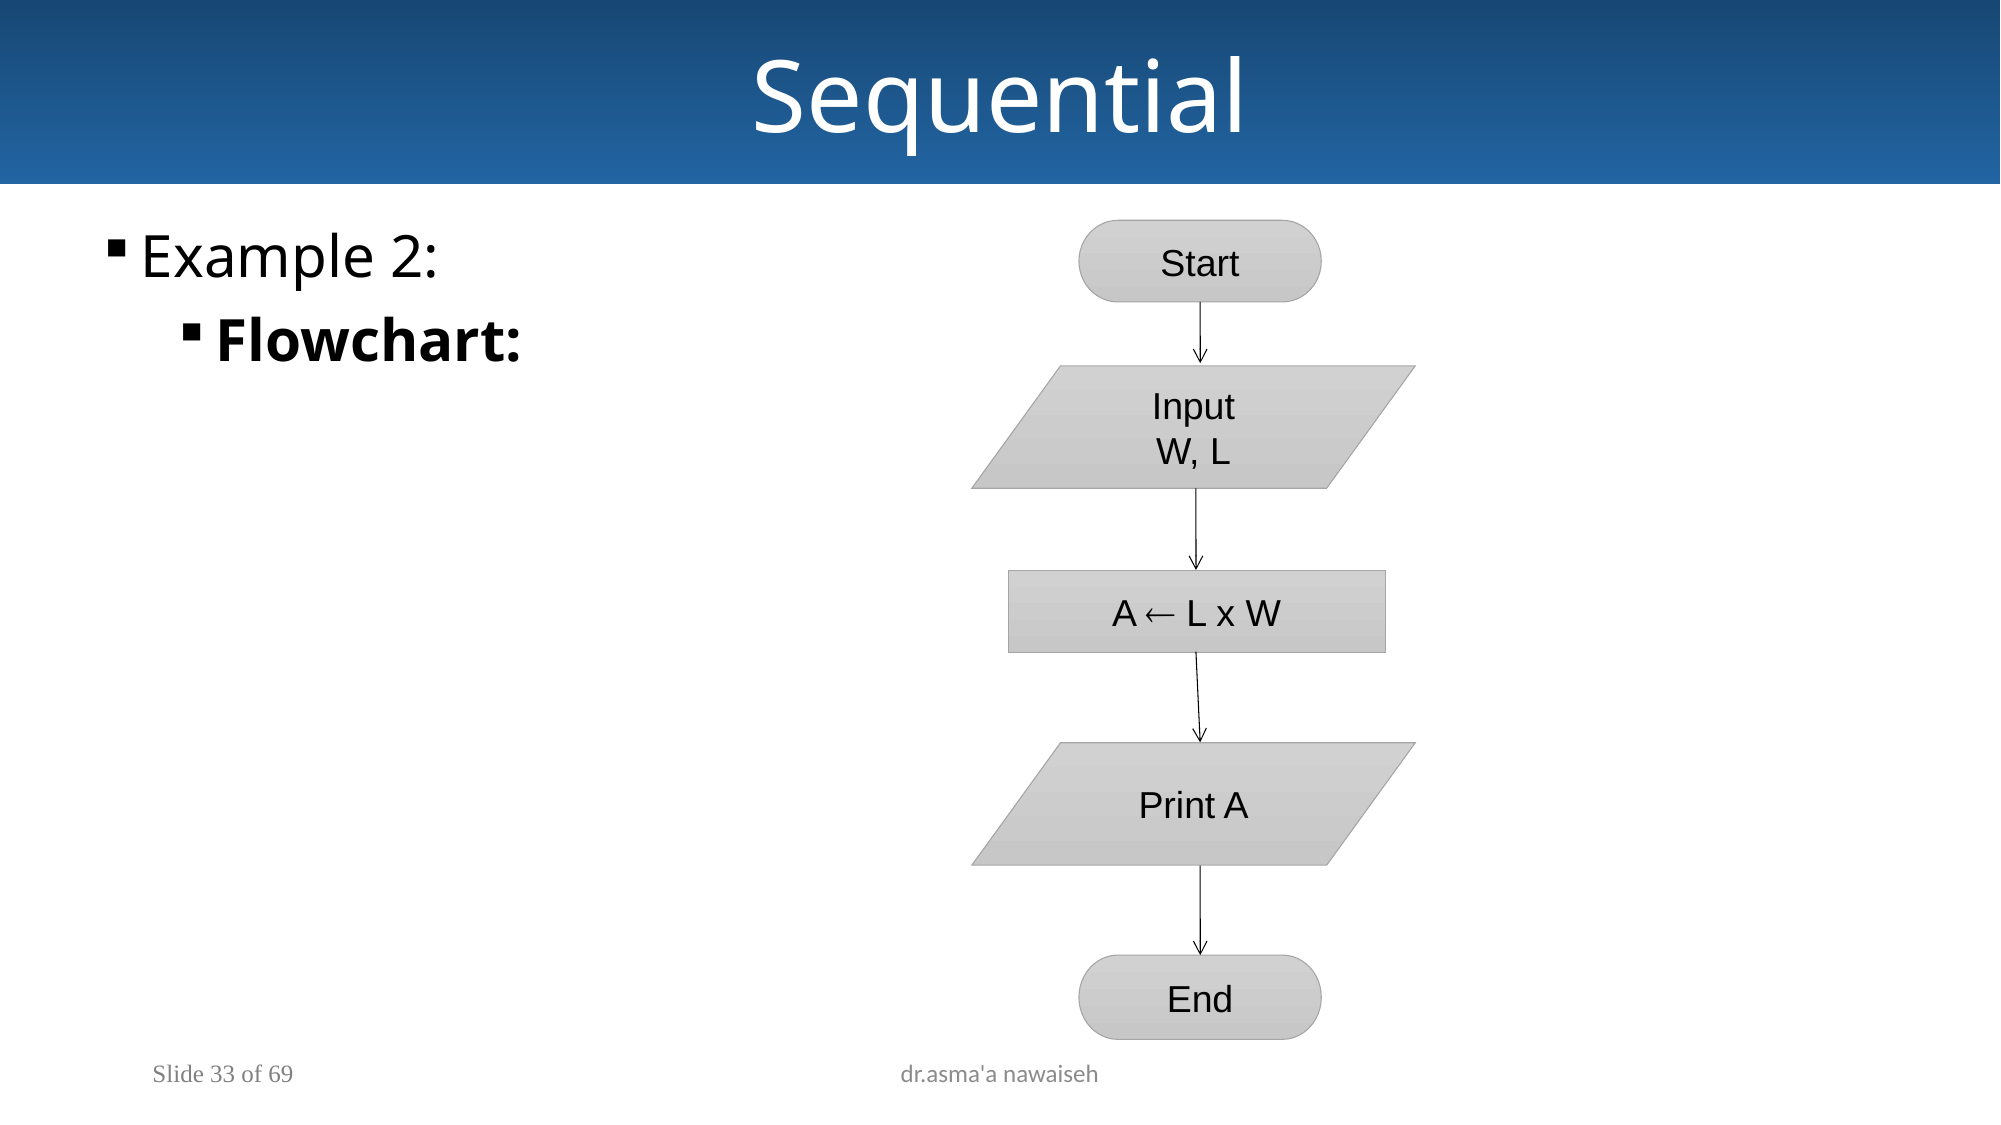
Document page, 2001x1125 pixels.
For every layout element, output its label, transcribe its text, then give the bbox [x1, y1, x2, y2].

footer dr.asma'a nawaiseh [662, 1042, 1338, 1103]
slide_number Slide 33 of 69 [137, 1042, 588, 1103]
text_box [95, 202, 1869, 289]
text_box Sequential [0, 0, 2000, 185]
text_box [971, 220, 1416, 1040]
text_box Example 2: Flowchart: [88, 220, 798, 457]
